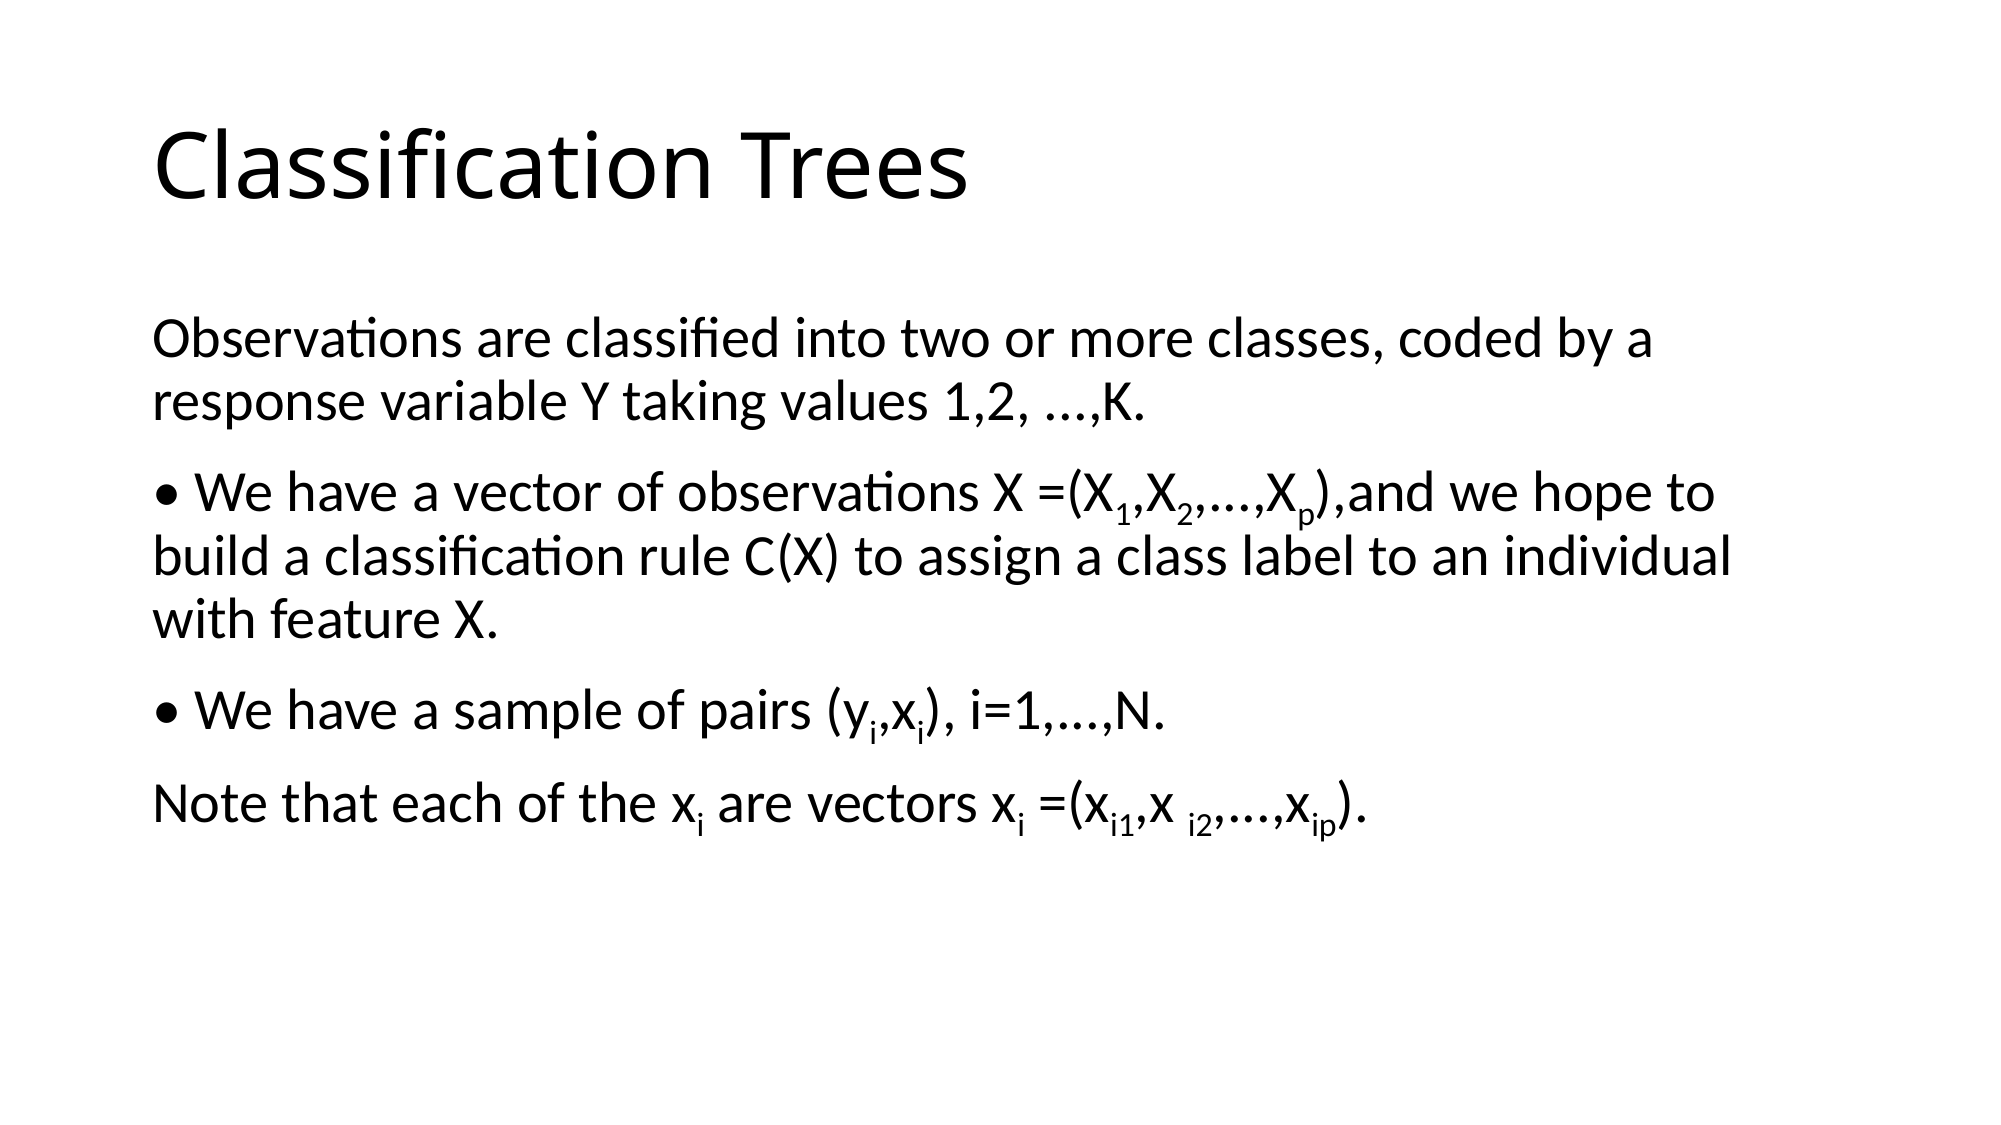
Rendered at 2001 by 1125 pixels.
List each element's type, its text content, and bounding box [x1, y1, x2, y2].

title Classification Trees [137, 59, 1863, 278]
list Observations are classiﬁed into two or more classes, coded by a response variable Y taking values 1,2, ...,K. • We have a vector of observations X =(X1,X2,...,Xp),and we hope to build a classiﬁcation rule C(X) to assign a class label to an individual with feature X. • We have a sample of pairs (yi,xi), i=1,...,N. Note that each of the xi are vectors xi =(xi1,x i2,...,xip). [137, 299, 1863, 1014]
